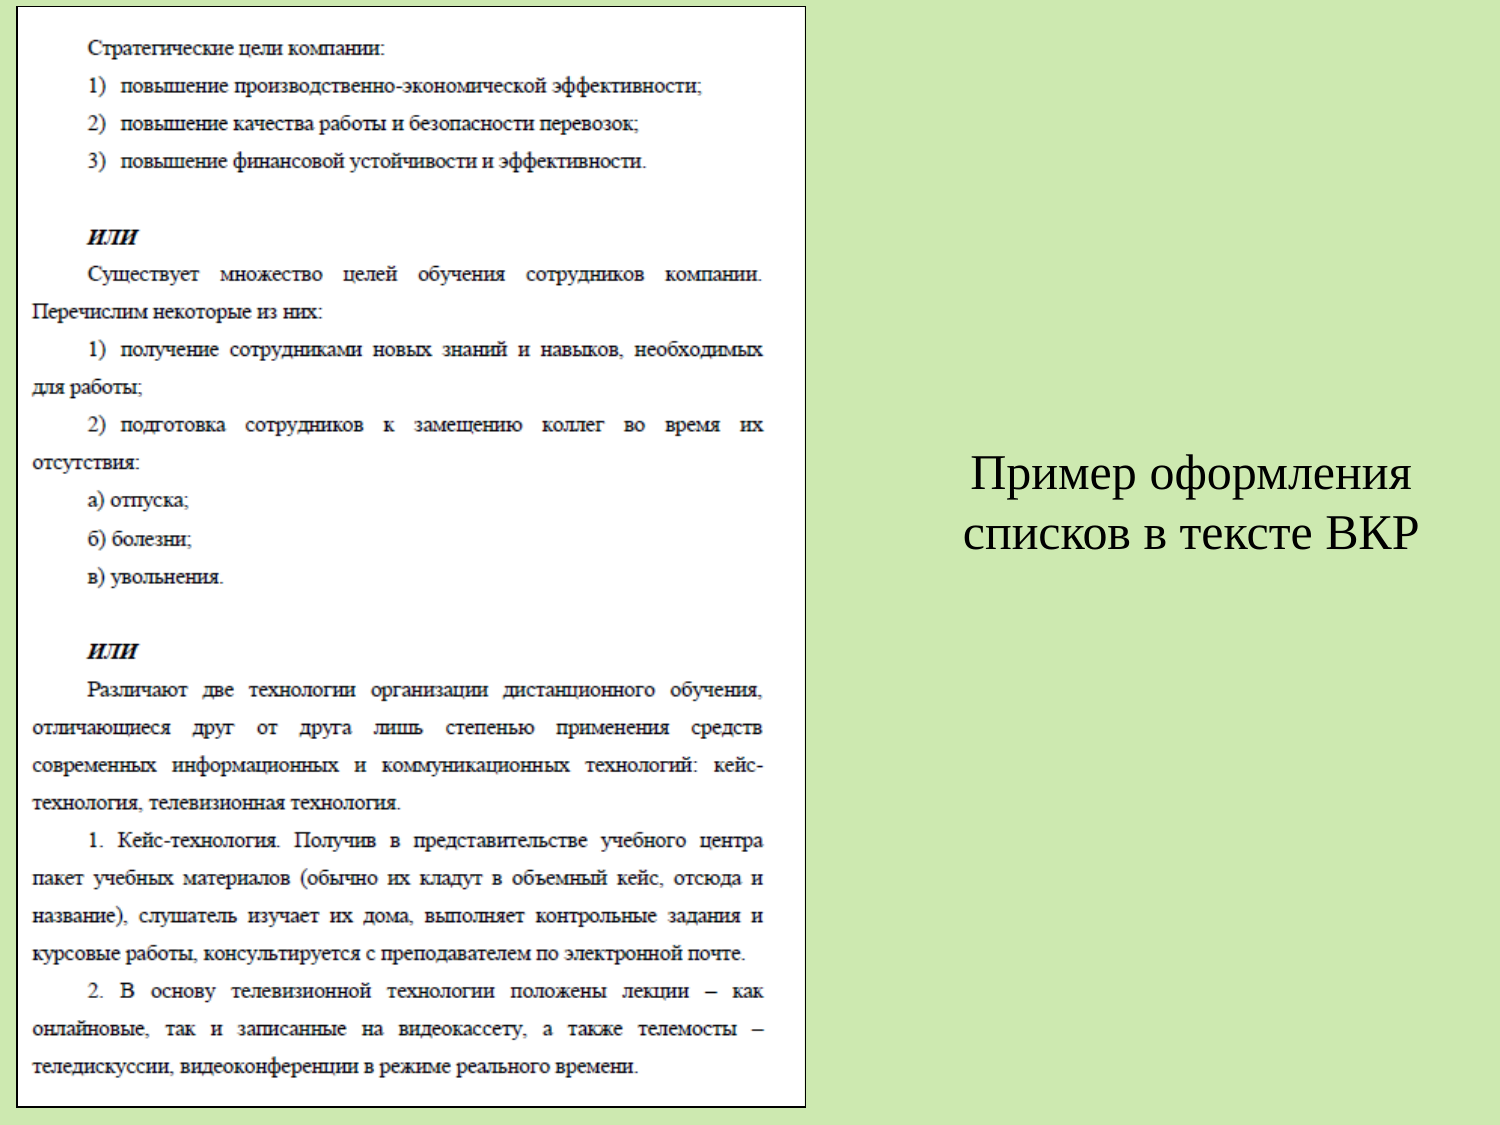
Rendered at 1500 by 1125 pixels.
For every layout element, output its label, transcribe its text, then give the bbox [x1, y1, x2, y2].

text_box Пример оформления списков в тексте ВКР [927, 432, 1456, 667]
picture [17, 7, 805, 1107]
